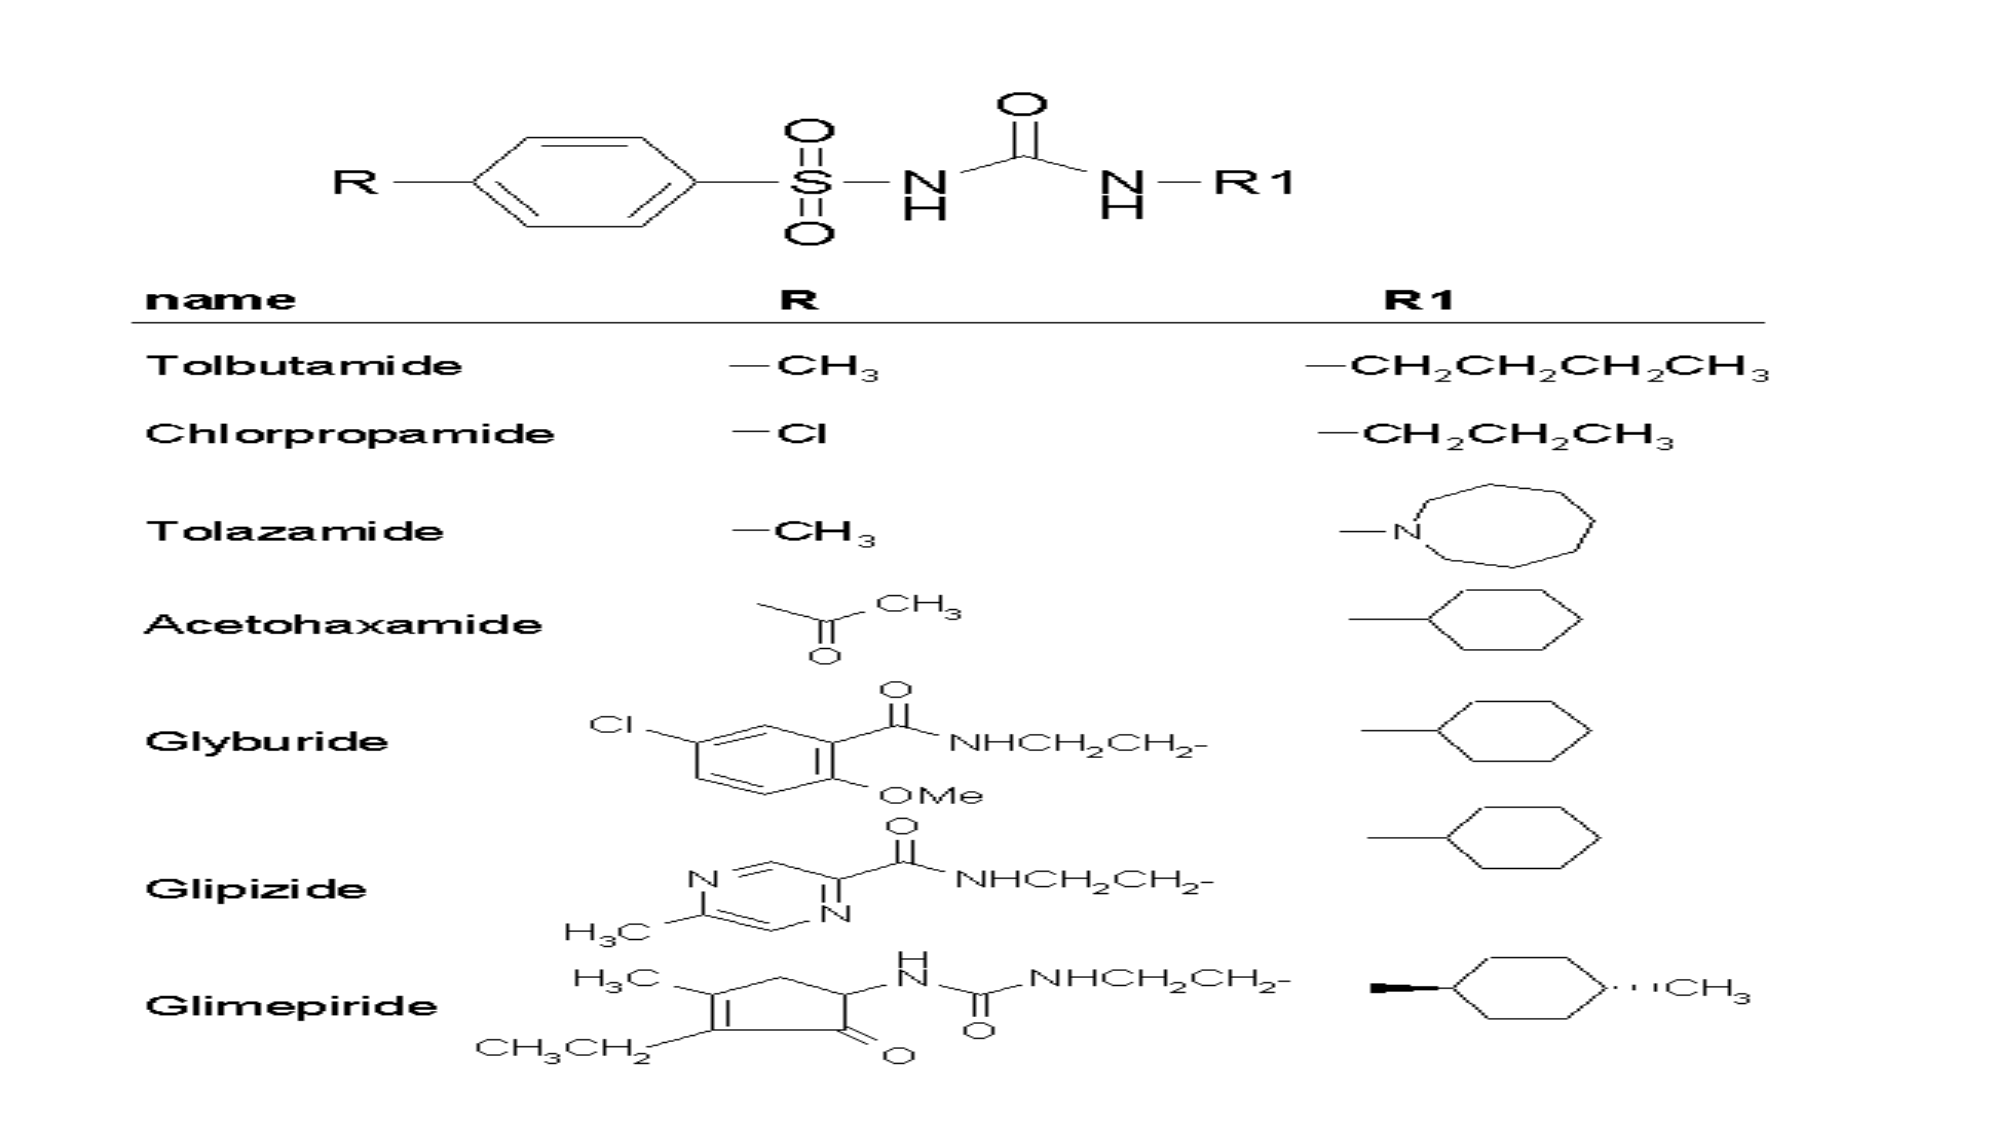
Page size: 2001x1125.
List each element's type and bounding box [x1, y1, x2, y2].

list [110, 80, 1803, 1081]
